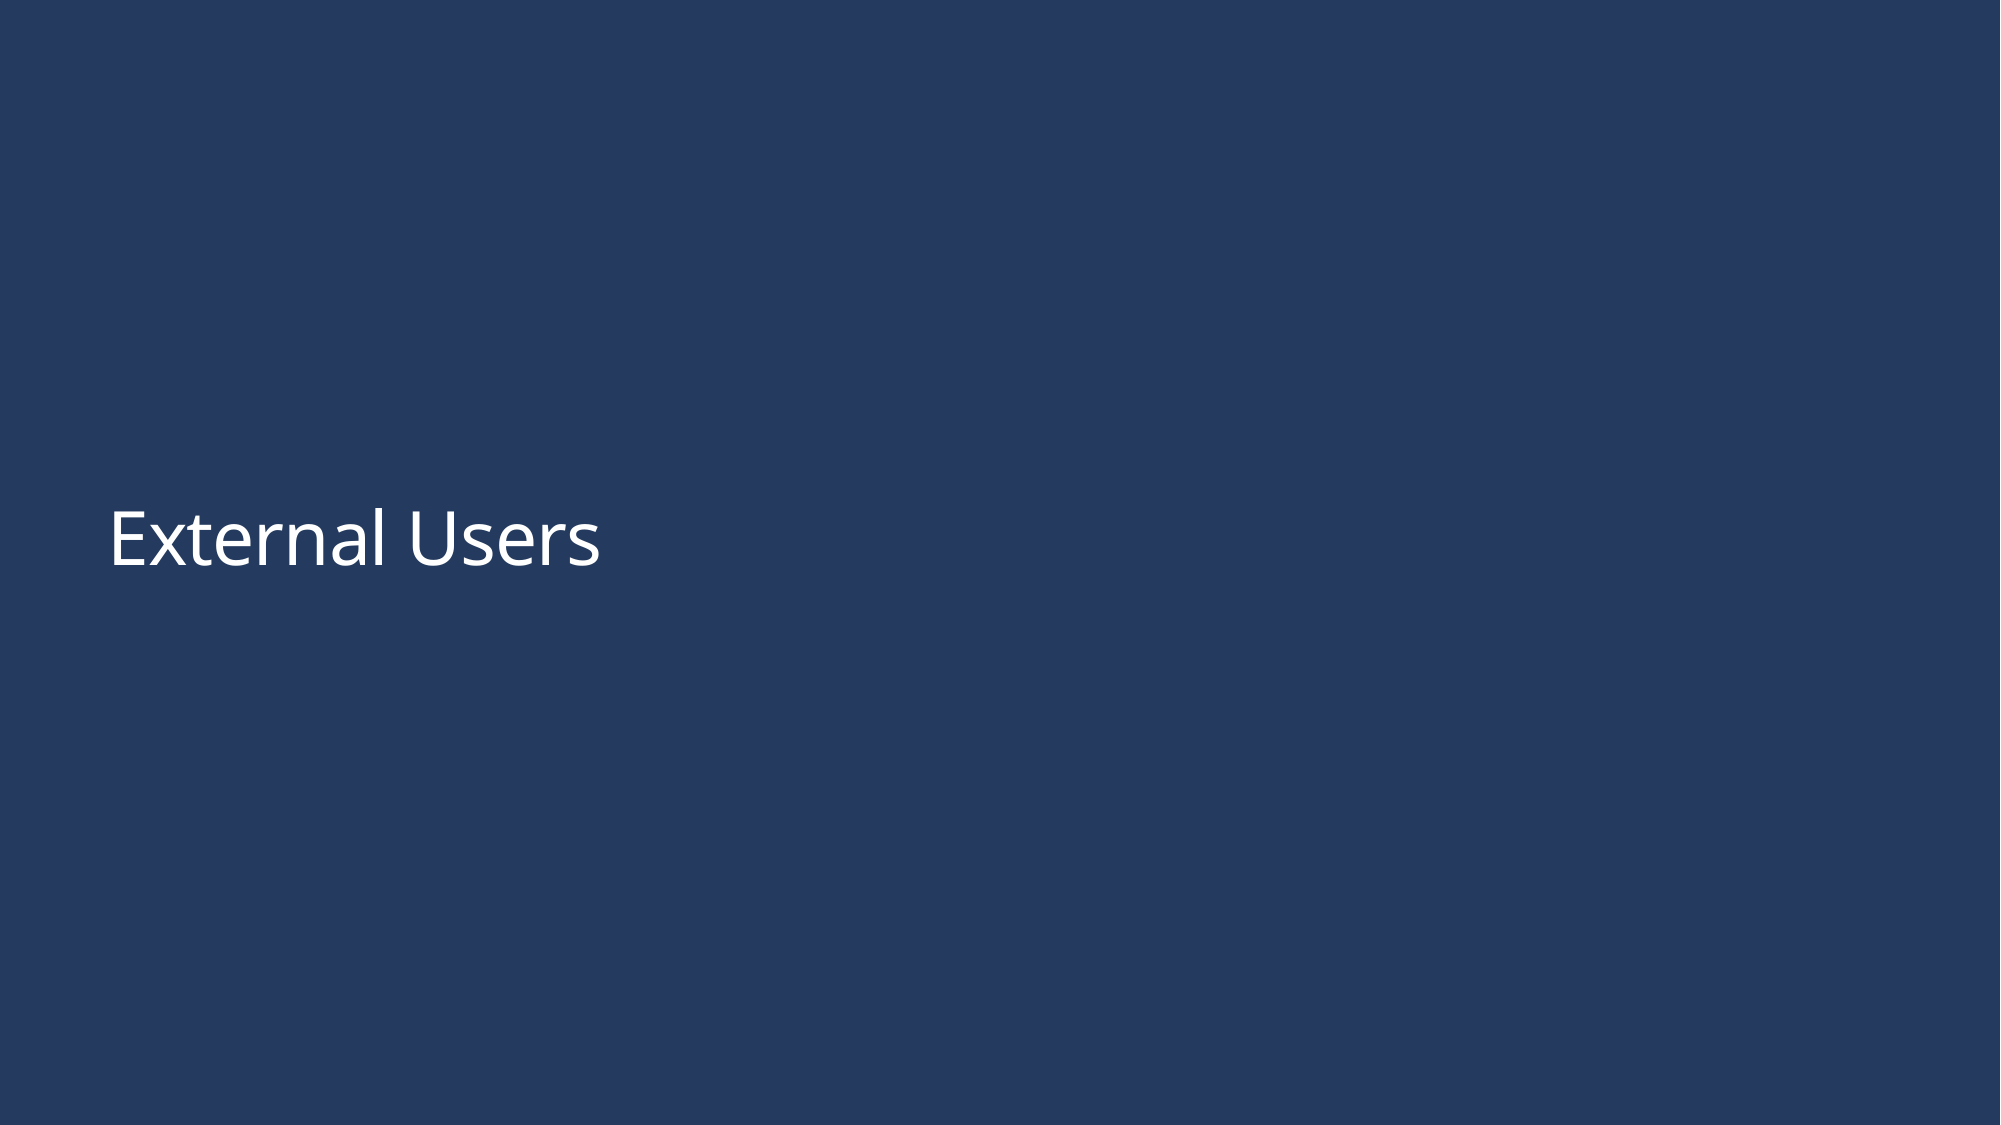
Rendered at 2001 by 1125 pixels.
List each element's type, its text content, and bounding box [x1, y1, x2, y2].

title External Users [107, 488, 1587, 588]
